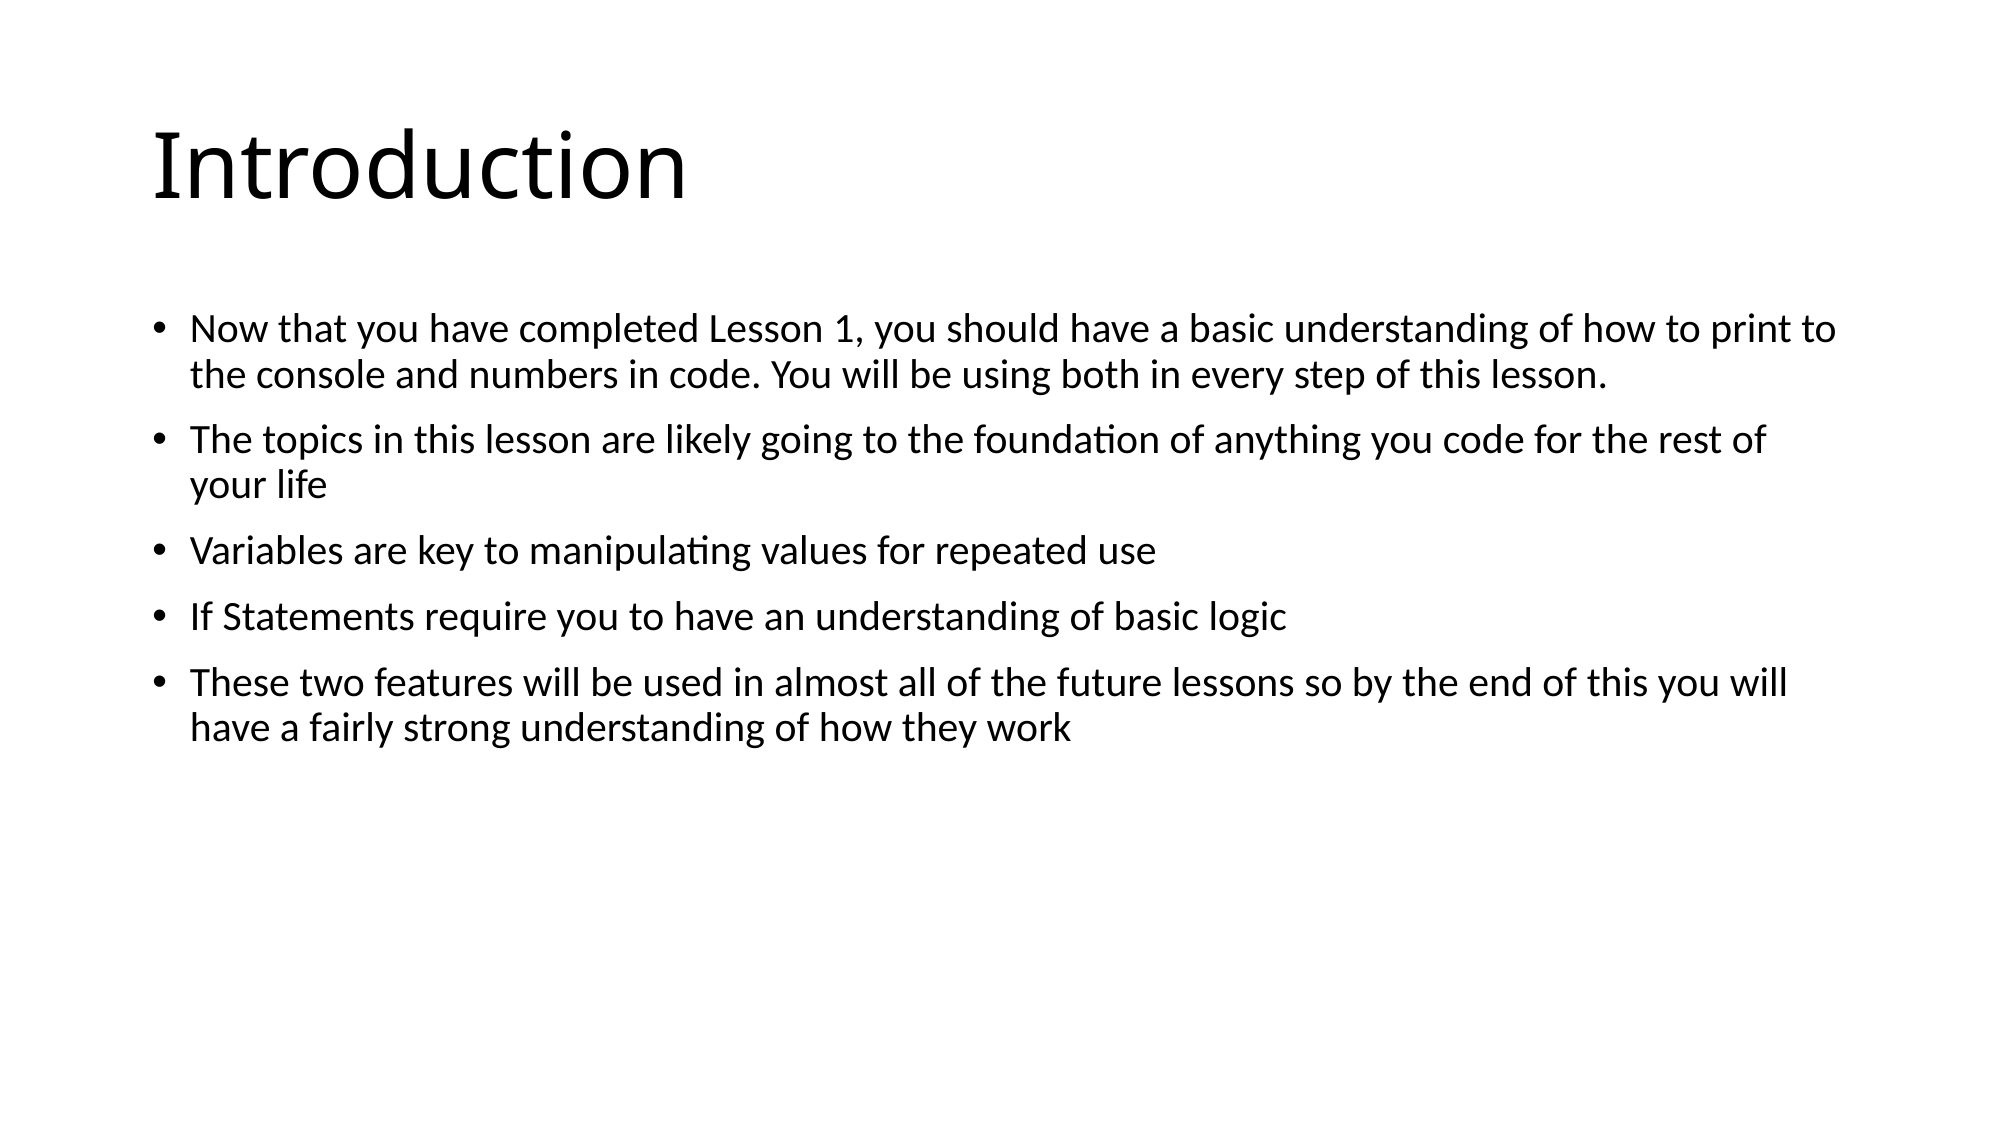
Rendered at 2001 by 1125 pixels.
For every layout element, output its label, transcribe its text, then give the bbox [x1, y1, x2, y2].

list Now that you have completed Lesson 1, you should have a basic understanding of how to print to the console and numbers in code. You will be using both in every step of this lesson. The topics in this lesson are likely going to the foundation of anything you code for the rest of your life Variables are key to manipulating values for repeated use If Statements require you to have an understanding of basic logic These two features will be used in almost all of the future lessons so by the end of this you will have a fairly strong understanding of how they work [137, 299, 1863, 1014]
title Introduction [137, 59, 1863, 278]
